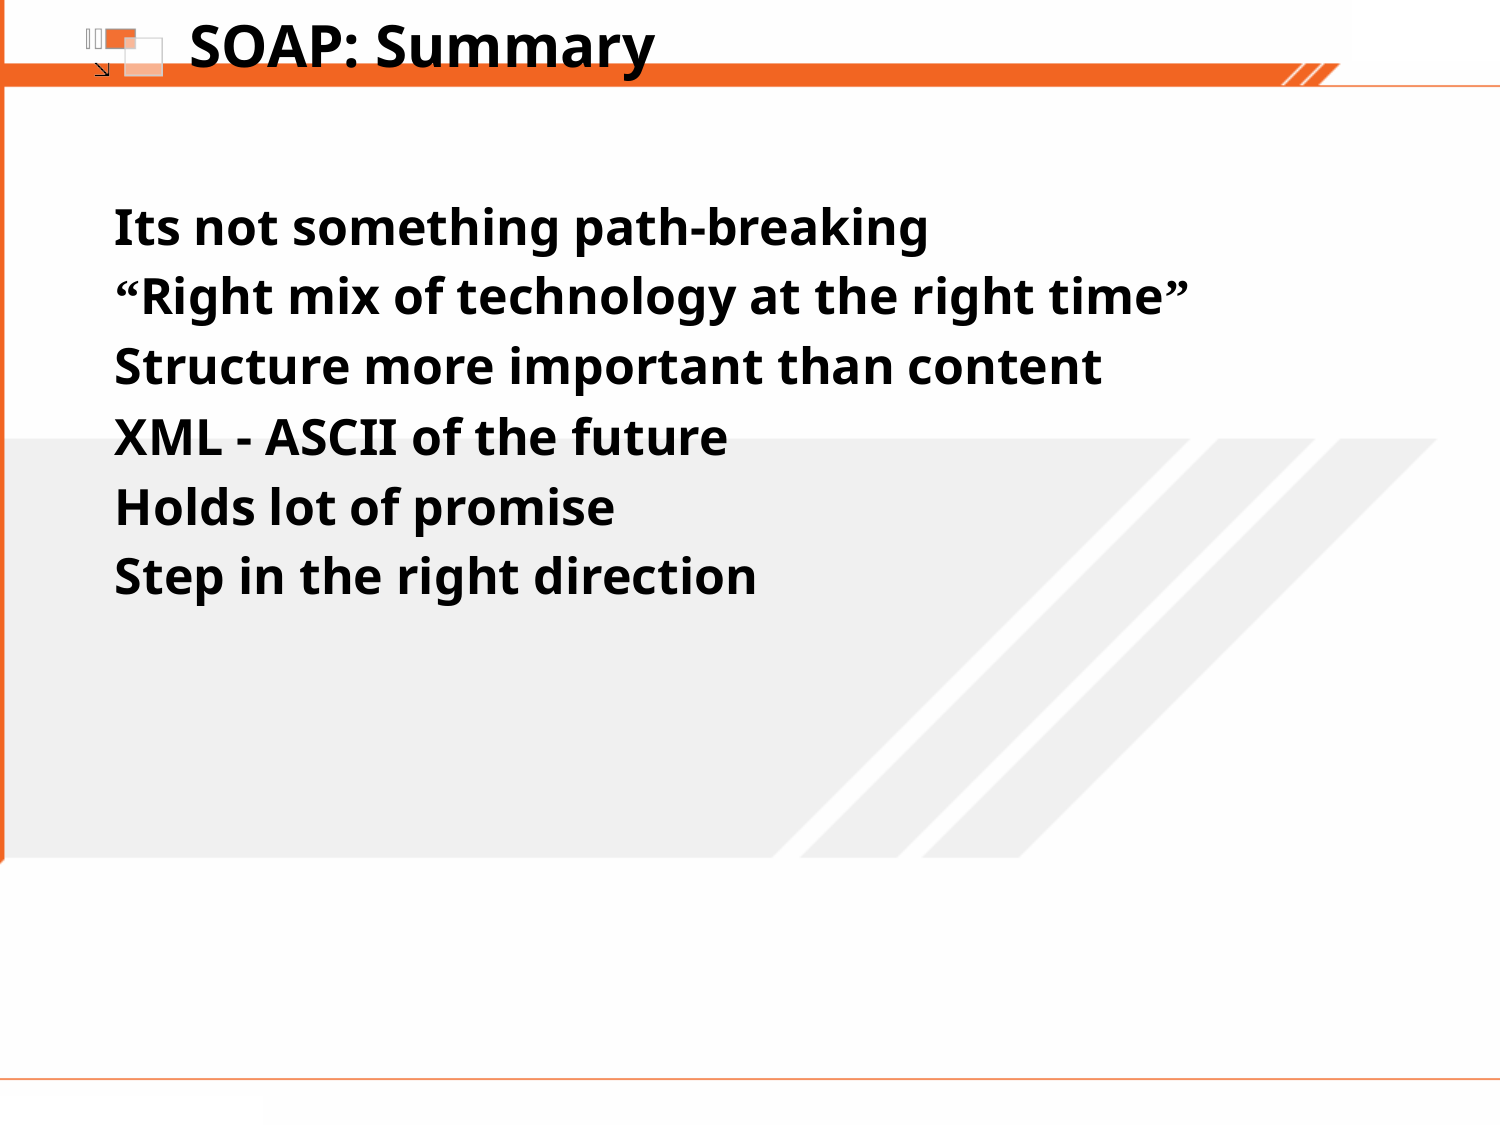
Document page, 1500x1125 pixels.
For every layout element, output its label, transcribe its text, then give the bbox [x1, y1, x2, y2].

list Its not something path-breaking “Right mix of technology at the right time” Structure more important than content XML - ASCII of the future Holds lot of promise Step in the right direction [99, 187, 1463, 986]
picture [0, 0, 1500, 1125]
title SOAP: Summary [174, 0, 1451, 138]
